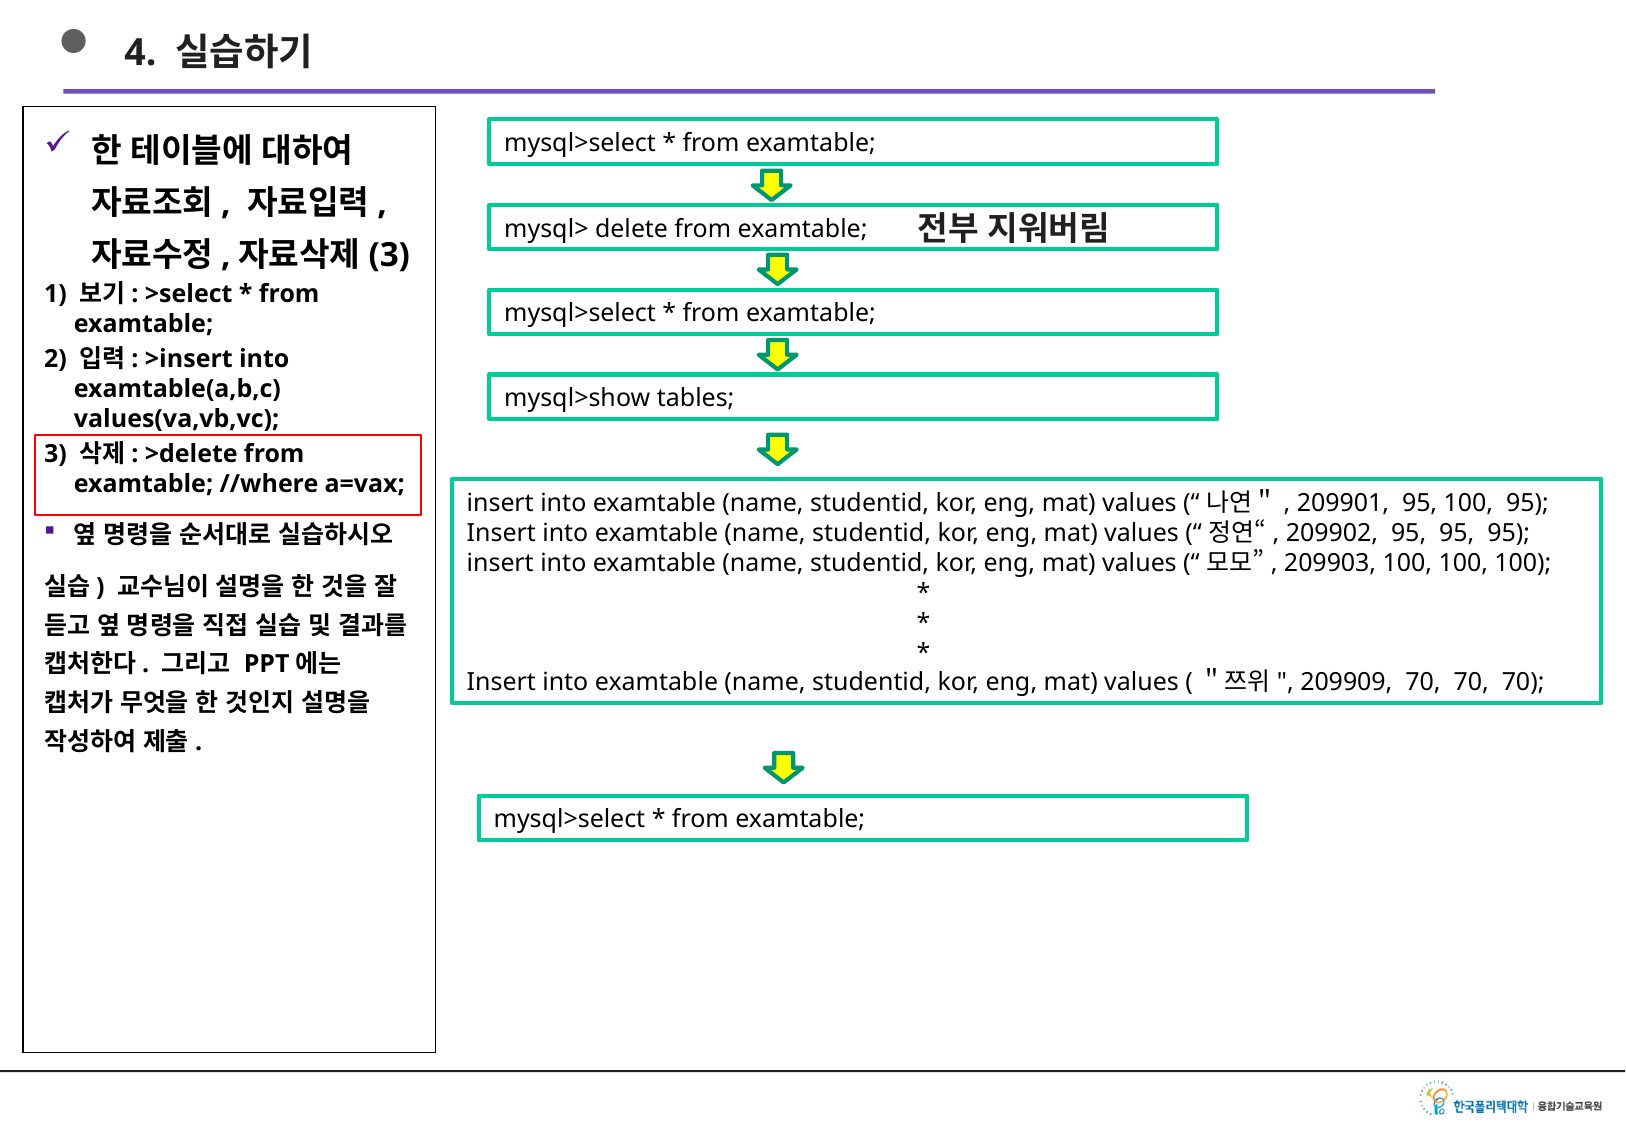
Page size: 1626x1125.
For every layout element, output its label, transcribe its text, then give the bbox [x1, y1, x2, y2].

text_box [35, 434, 422, 516]
text_box mysql>select * from examtable; [478, 795, 1248, 841]
text_box 전부 지워버림 [903, 200, 1331, 255]
text_box mysql>select * from examtable; [489, 289, 1218, 335]
text_box mysql>select * from examtable; [489, 119, 1218, 164]
text_box [758, 434, 797, 465]
text_box [752, 170, 791, 201]
text_box 한 테이블에 대하여 자료조회, 자료입력, 자료수정,자료삭제(3) 1) 보기: >select * from examtable; 2) 입력: >insert into examtable(a,b,c) values(va,vb,vc); 3) 삭제: >delete from examtable; //where a=vax; 옆 명령을 순서대로 실습하시오 실습) 교수님이 설명을 한 것을 잘 듣고 옆 명령을 직접 실습 및 결과를 캡처한다. 그리고 PPT에는 캡처가 무엇을 한 것인지 설명을 작성하여 제출. [22, 106, 436, 1053]
text_box insert into examtable (name, studentid, kor, eng, mat) values (“나연＂, 209901, 95, 100, 95); Insert into examtable (name, studentid, kor, eng, mat) values (“정연“, 209902, 95, 95, 95); insert into examtable (name, studentid, kor, eng, mat) values (“모모”, 209903, 100, 100, 100); * * * Insert into examtable (name, studentid, kor, eng, mat) values (＂쯔위", 209909, 70, 70, 70); [451, 478, 1601, 704]
text_box [758, 254, 797, 285]
text_box [758, 340, 797, 370]
text_box 4. 실습하기 [109, 20, 943, 93]
text_box mysql>show tables; [489, 374, 1218, 420]
text_box mysql> delete from examtable; [489, 204, 903, 250]
text_box [764, 753, 803, 783]
picture [1415, 1076, 1604, 1118]
